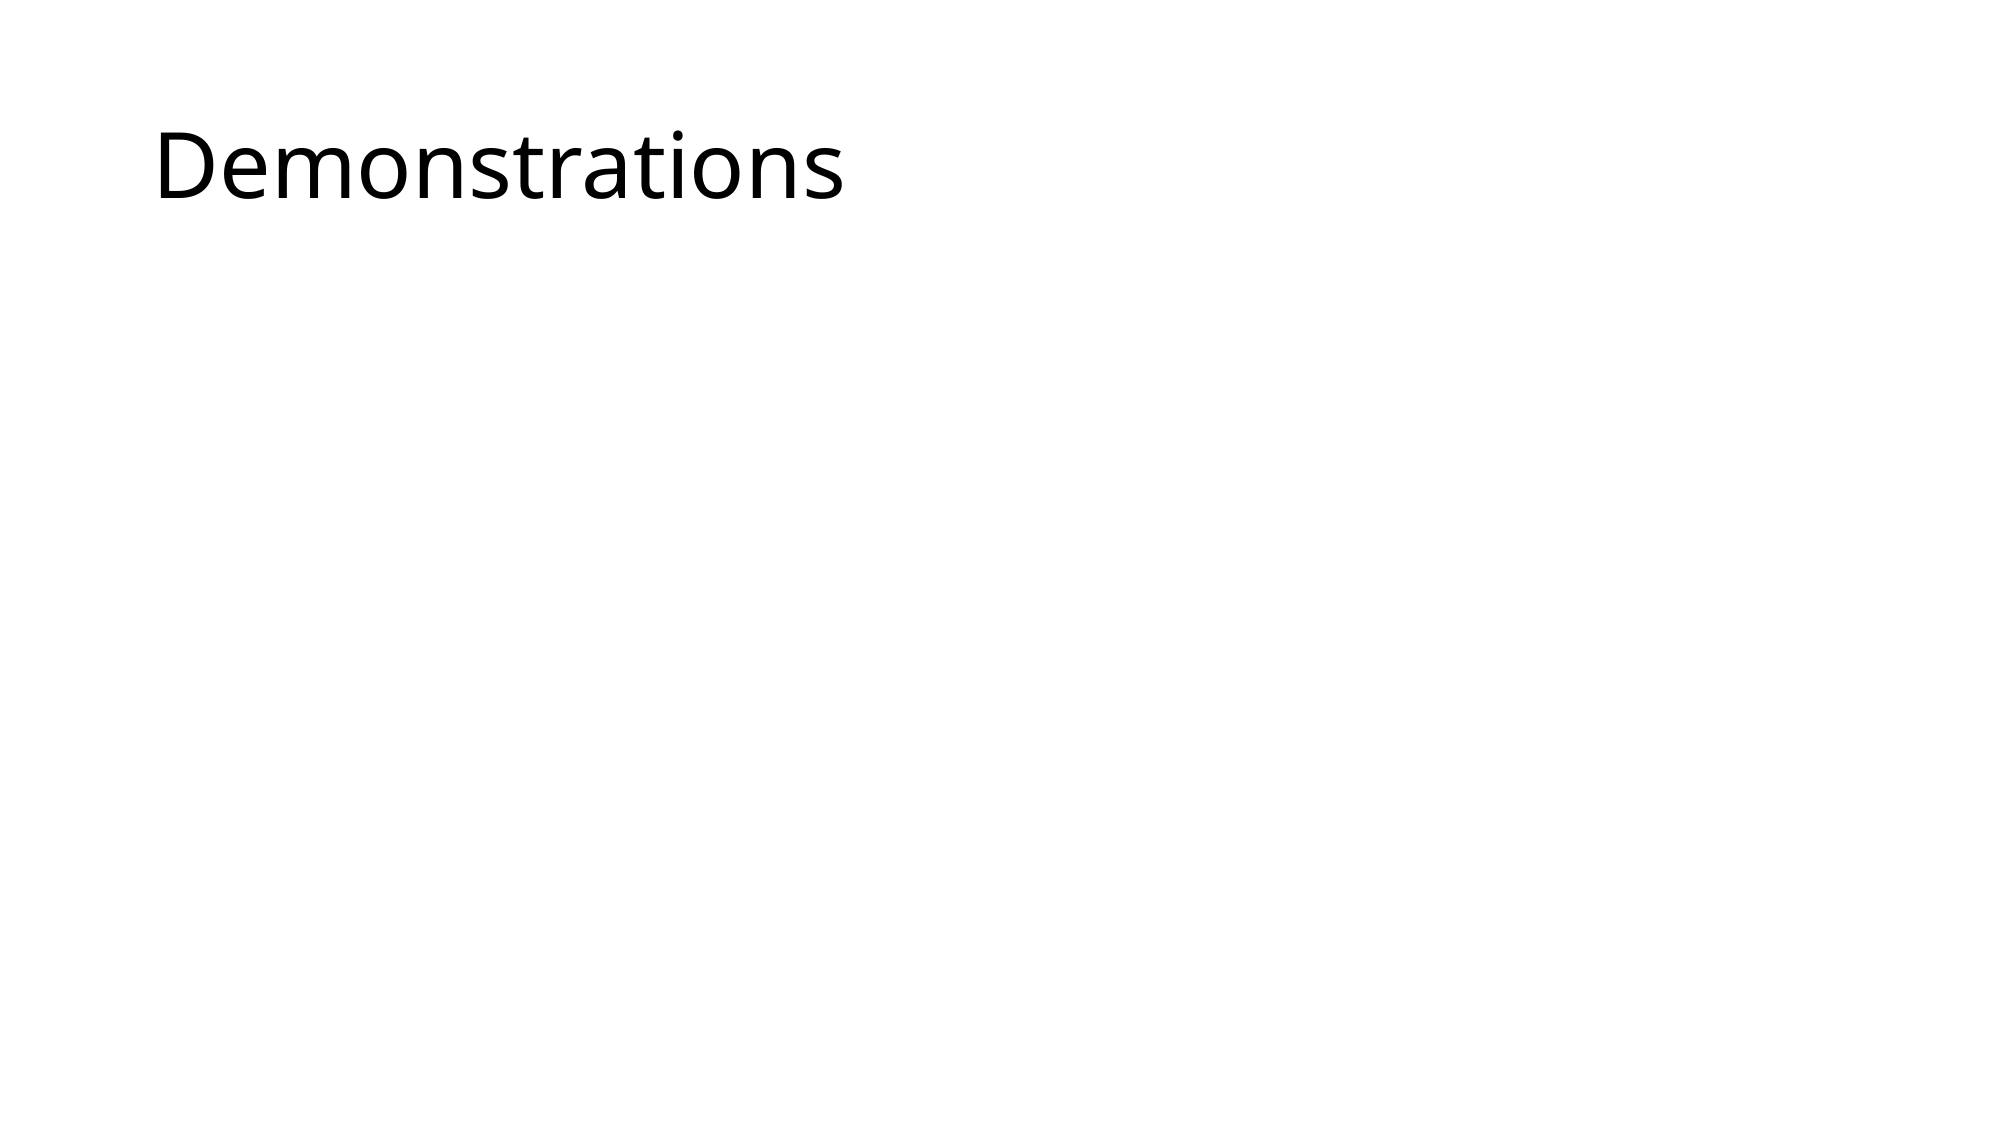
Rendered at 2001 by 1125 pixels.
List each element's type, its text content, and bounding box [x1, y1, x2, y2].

title Demonstrations [137, 59, 1863, 278]
